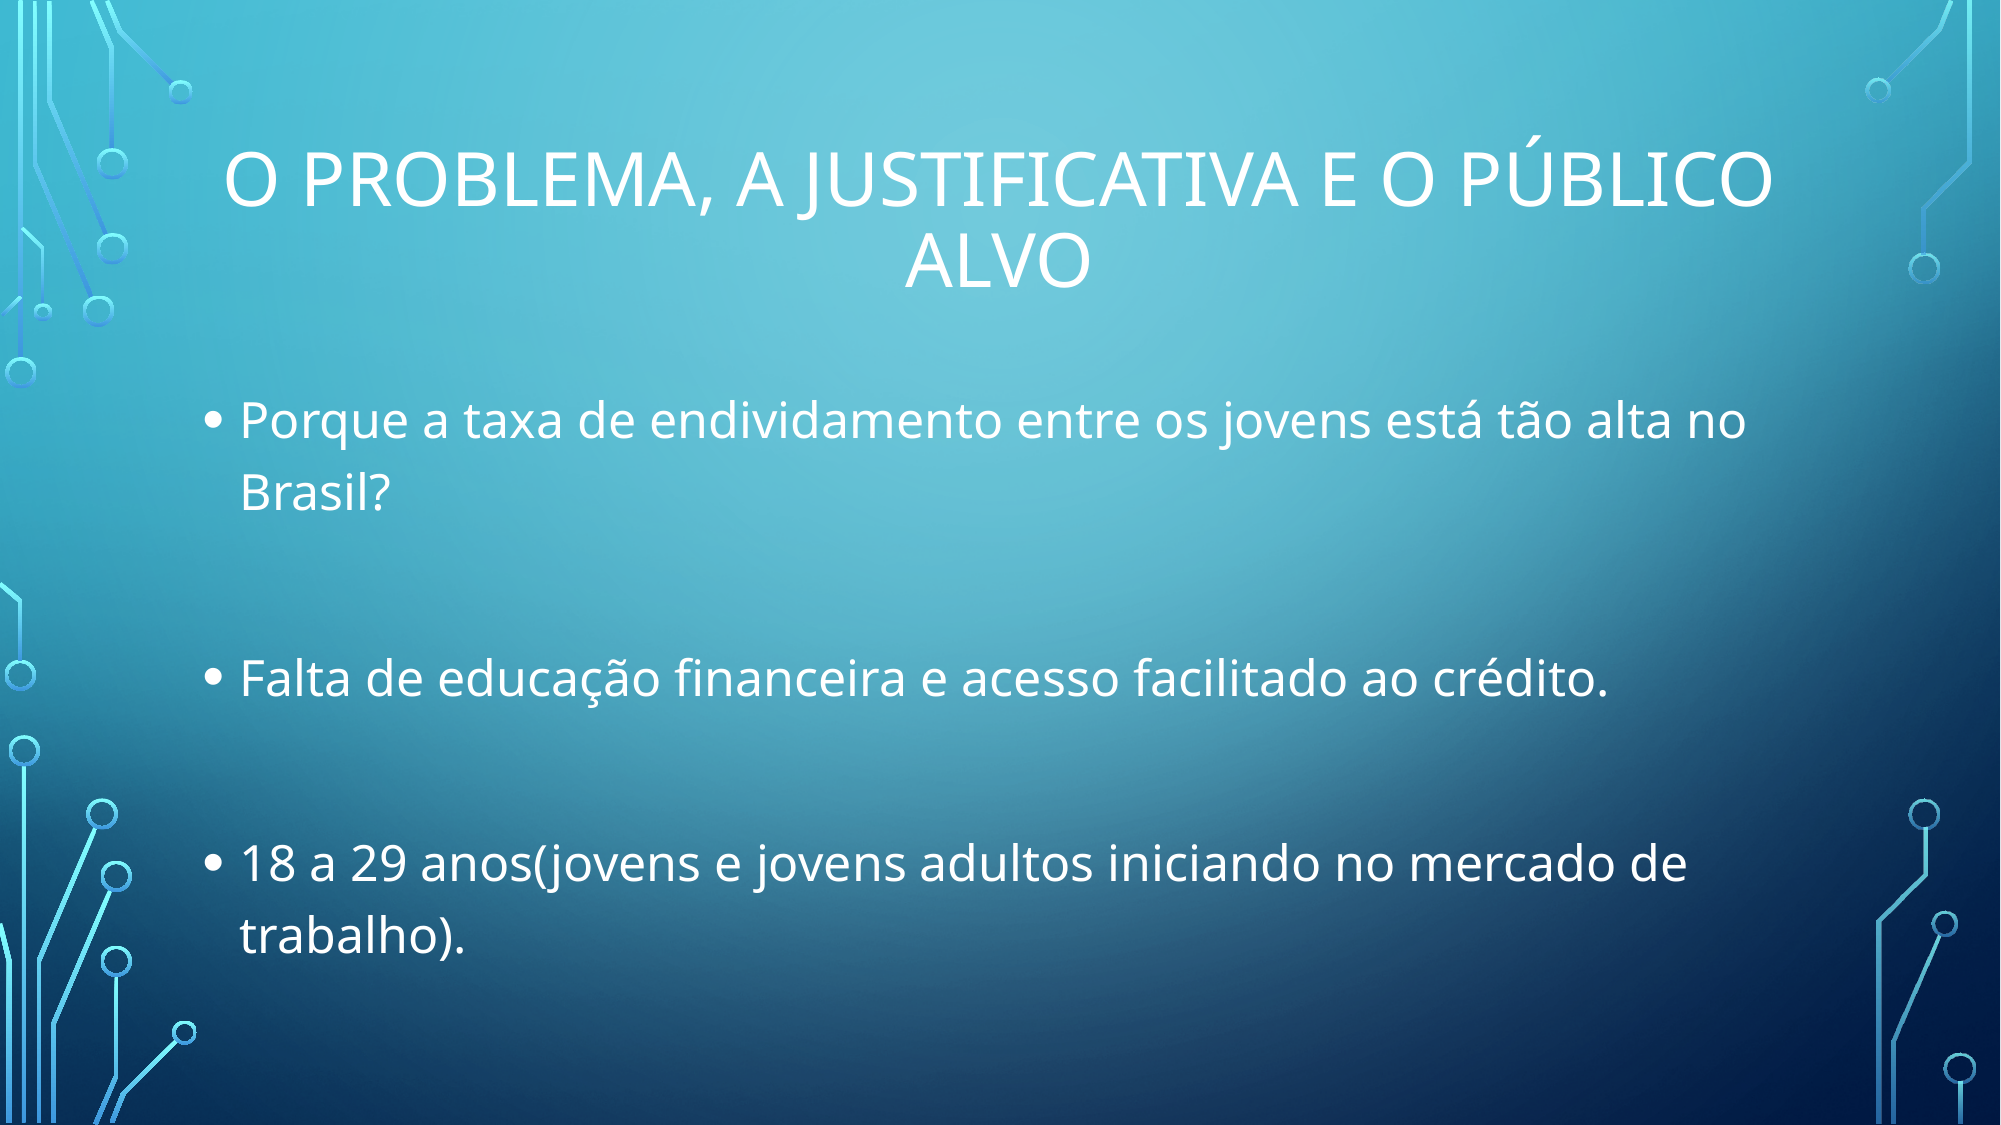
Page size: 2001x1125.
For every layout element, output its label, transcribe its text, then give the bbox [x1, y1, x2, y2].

title O Problema, a justificativa e o público alvo [187, 101, 1813, 344]
list Porque a taxa de endividamento entre os jovens está tão alta no Brasil? Falta de educação financeira e acesso facilitado ao crédito. 18 a 29 anos(jovens e jovens adultos iniciando no mercado de trabalho). [187, 369, 1813, 950]
